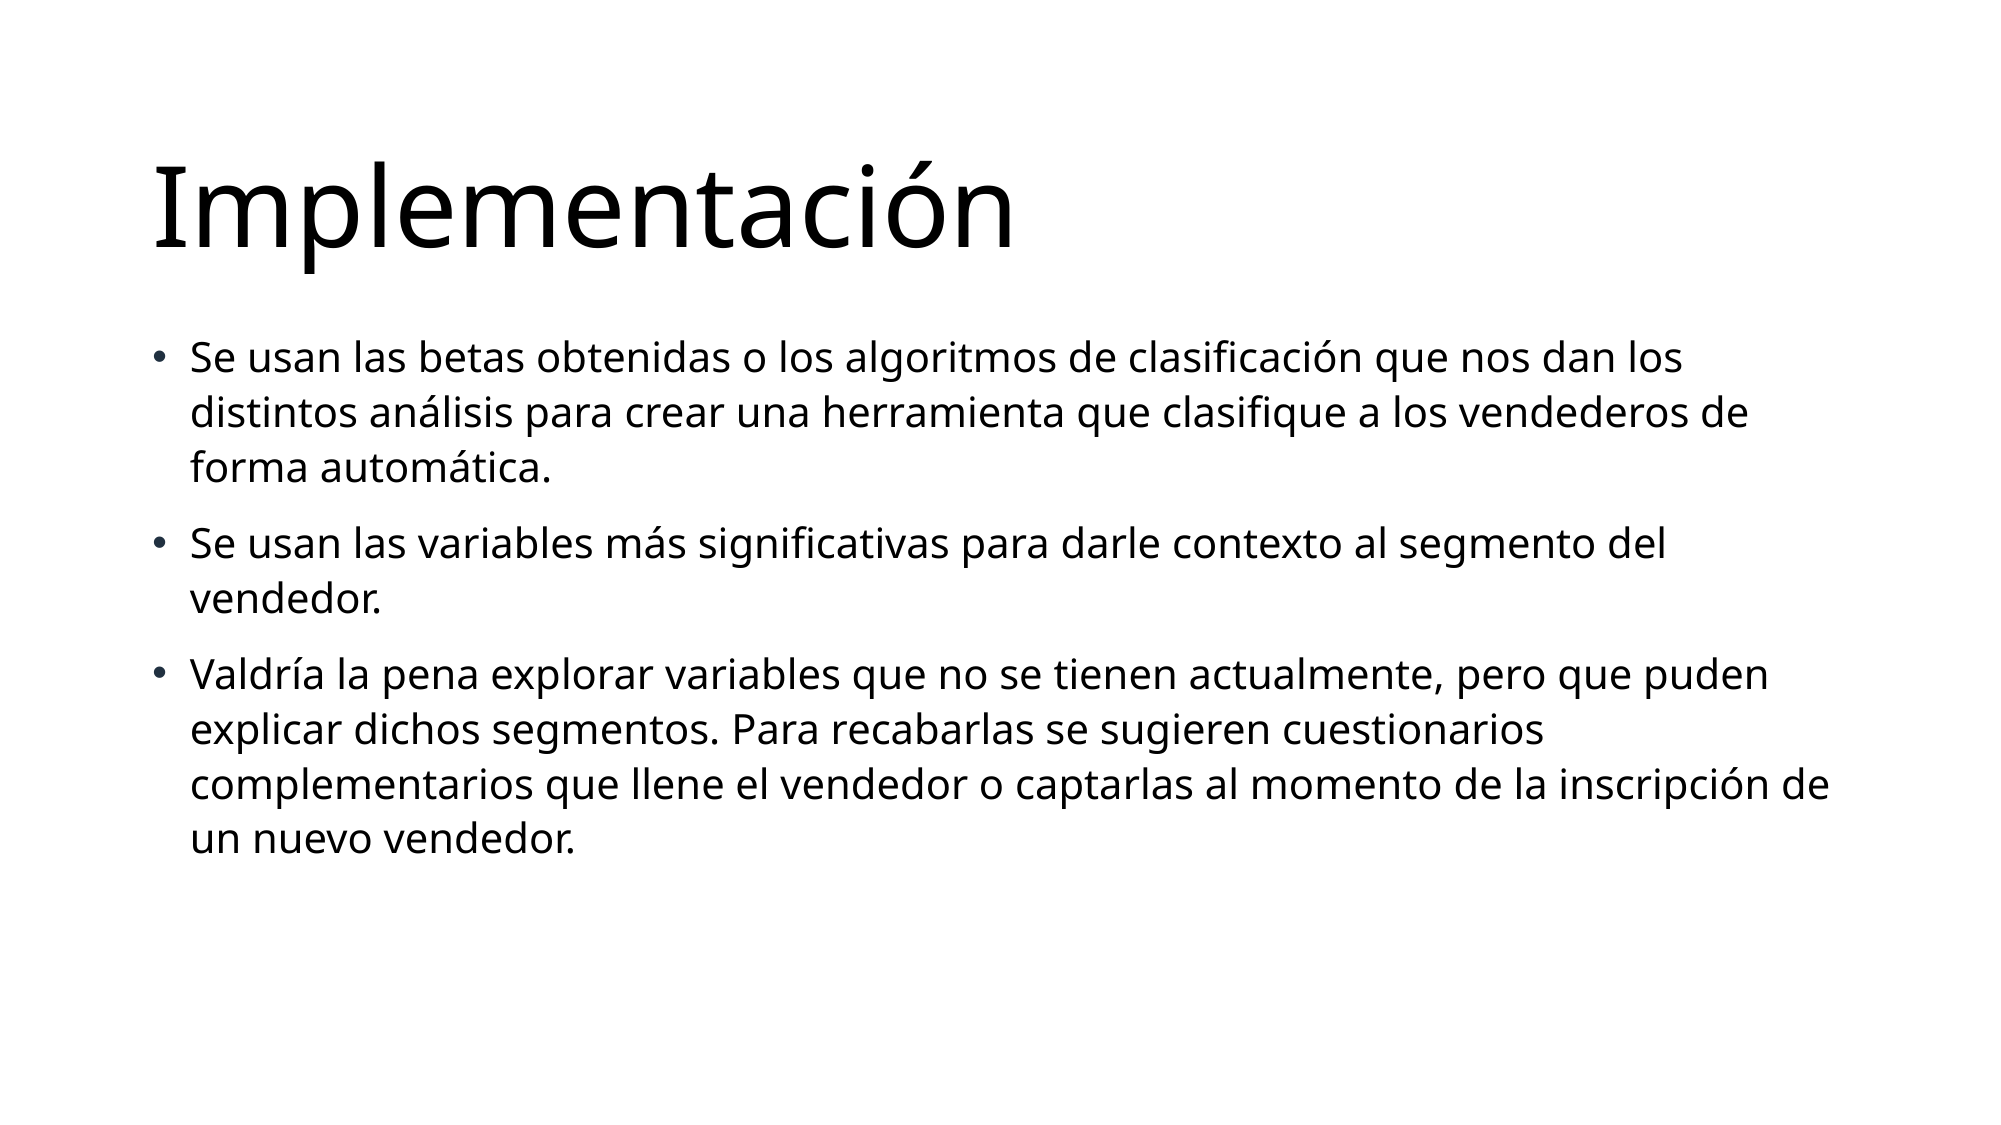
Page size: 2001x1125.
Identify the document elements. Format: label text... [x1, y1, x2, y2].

list Se usan las betas obtenidas o los algoritmos de clasificación que nos dan los distintos análisis para crear una herramienta que clasifique a los vendederos de forma automática. Se usan las variables más significativas para darle contexto al segmento del vendedor. Valdría la pena explorar variables que no se tienen actualmente, pero que puden explicar dichos segmentos. Para recabarlas se sugieren cuestionarios complementarios que llene el vendedor o captarlas al momento de la inscripción de un nuevo vendedor. [137, 318, 1863, 1014]
title Implementación [137, 59, 1863, 278]
